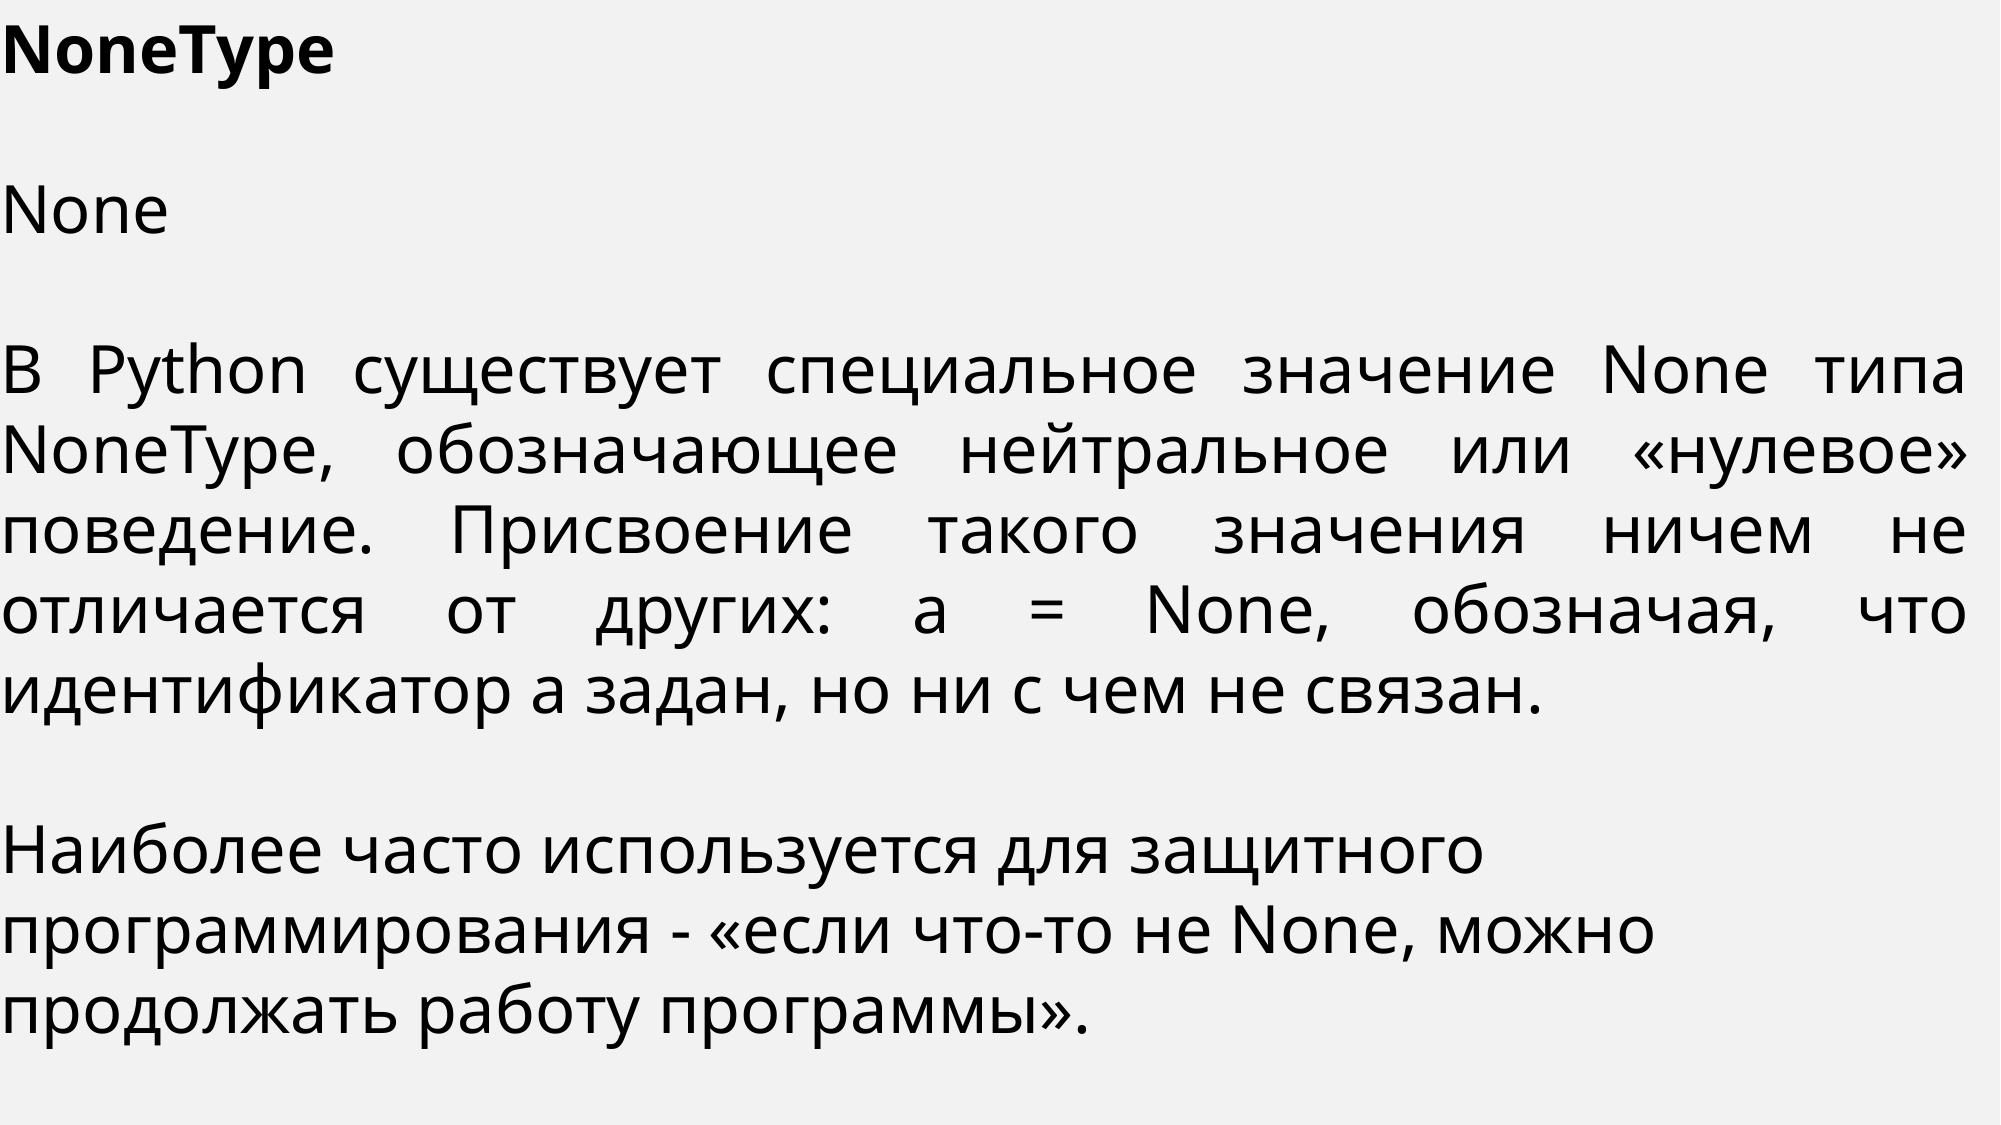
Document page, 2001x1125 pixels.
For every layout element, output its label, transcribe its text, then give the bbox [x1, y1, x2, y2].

text_box NoneType None В Python существует специальное значение None типа NoneType, обозначающее нейтральное или «нулевое» поведение. Присвоение такого значения ничем не отличается от других: a = None, обозначая, что идентификатор a задан, но ни с чем не связан. Наиболее часто используется для защитного программирования - «если что-то не None, можно продолжать работу программы». [0, 0, 1986, 1055]
